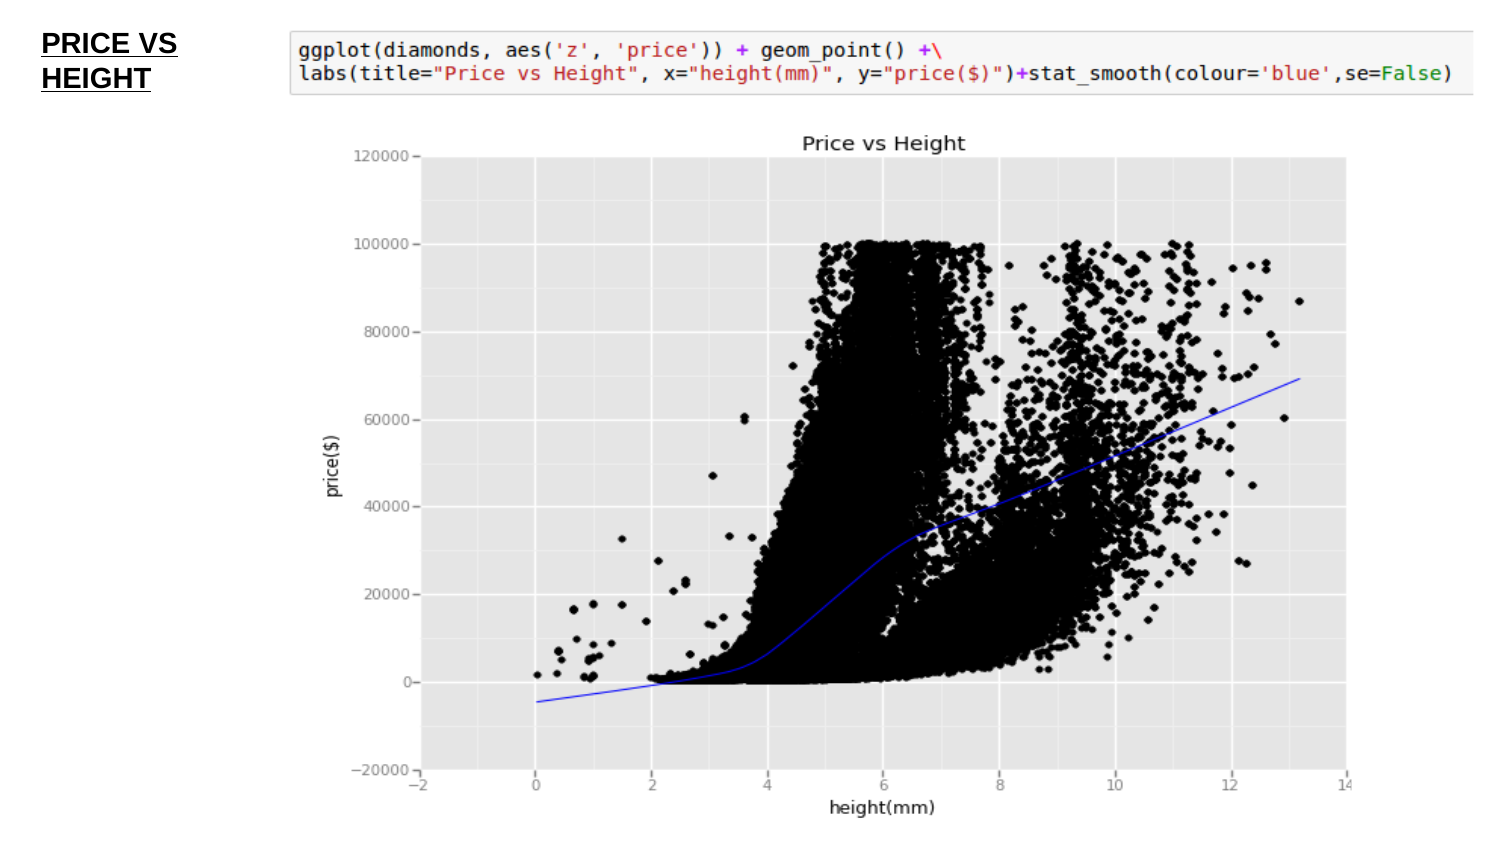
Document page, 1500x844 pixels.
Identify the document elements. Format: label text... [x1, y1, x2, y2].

picture [313, 123, 1352, 830]
text_box PRICE VS HEIGHT [26, 9, 210, 135]
picture [286, 9, 1474, 109]
